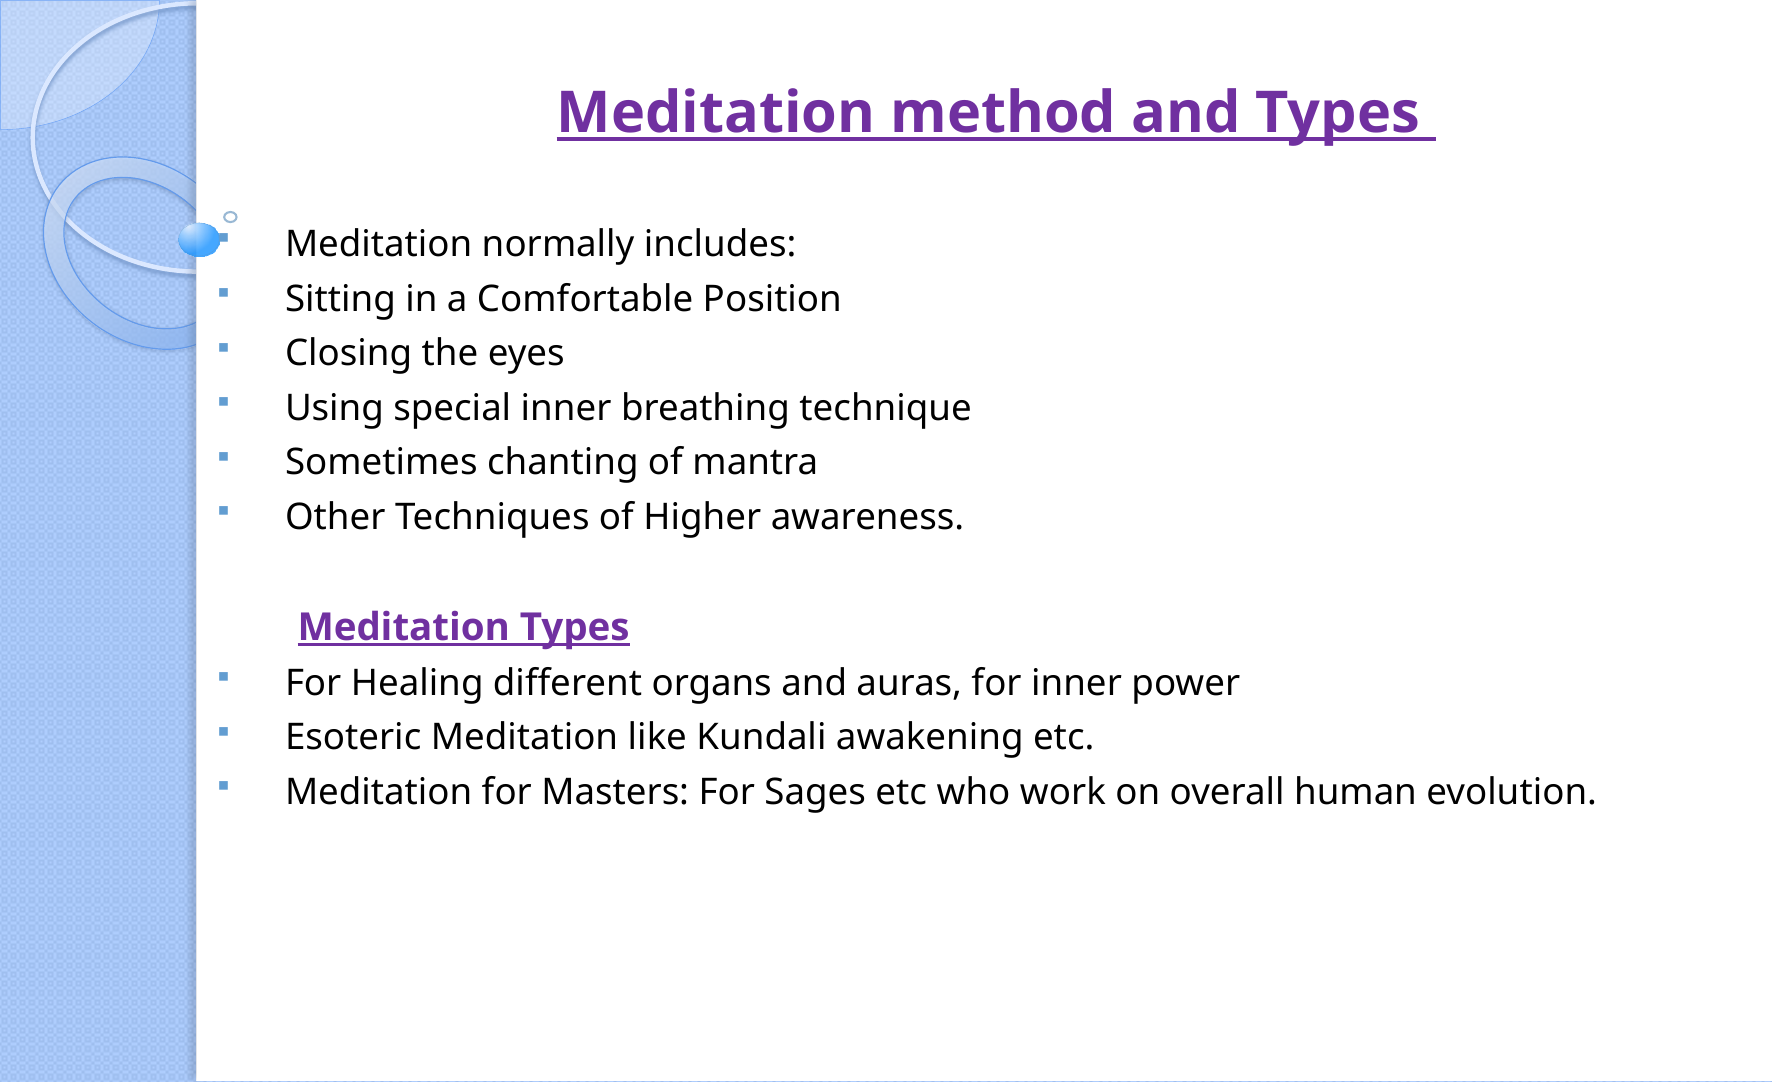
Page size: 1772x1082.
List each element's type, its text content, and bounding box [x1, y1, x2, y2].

subtitle Meditation method and Types Meditation normally includes: Sitting in a Comfortable Position Closing the eyes Using special inner breathing technique Sometimes chanting of mantra Other Techniques of Higher awareness. Meditation Types For Healing different organs and auras, for inner power Esoteric Meditation like Kundali awakening etc. Meditation for Masters: For Sages etc who work on overall human evolution. [202, 75, 1682, 984]
